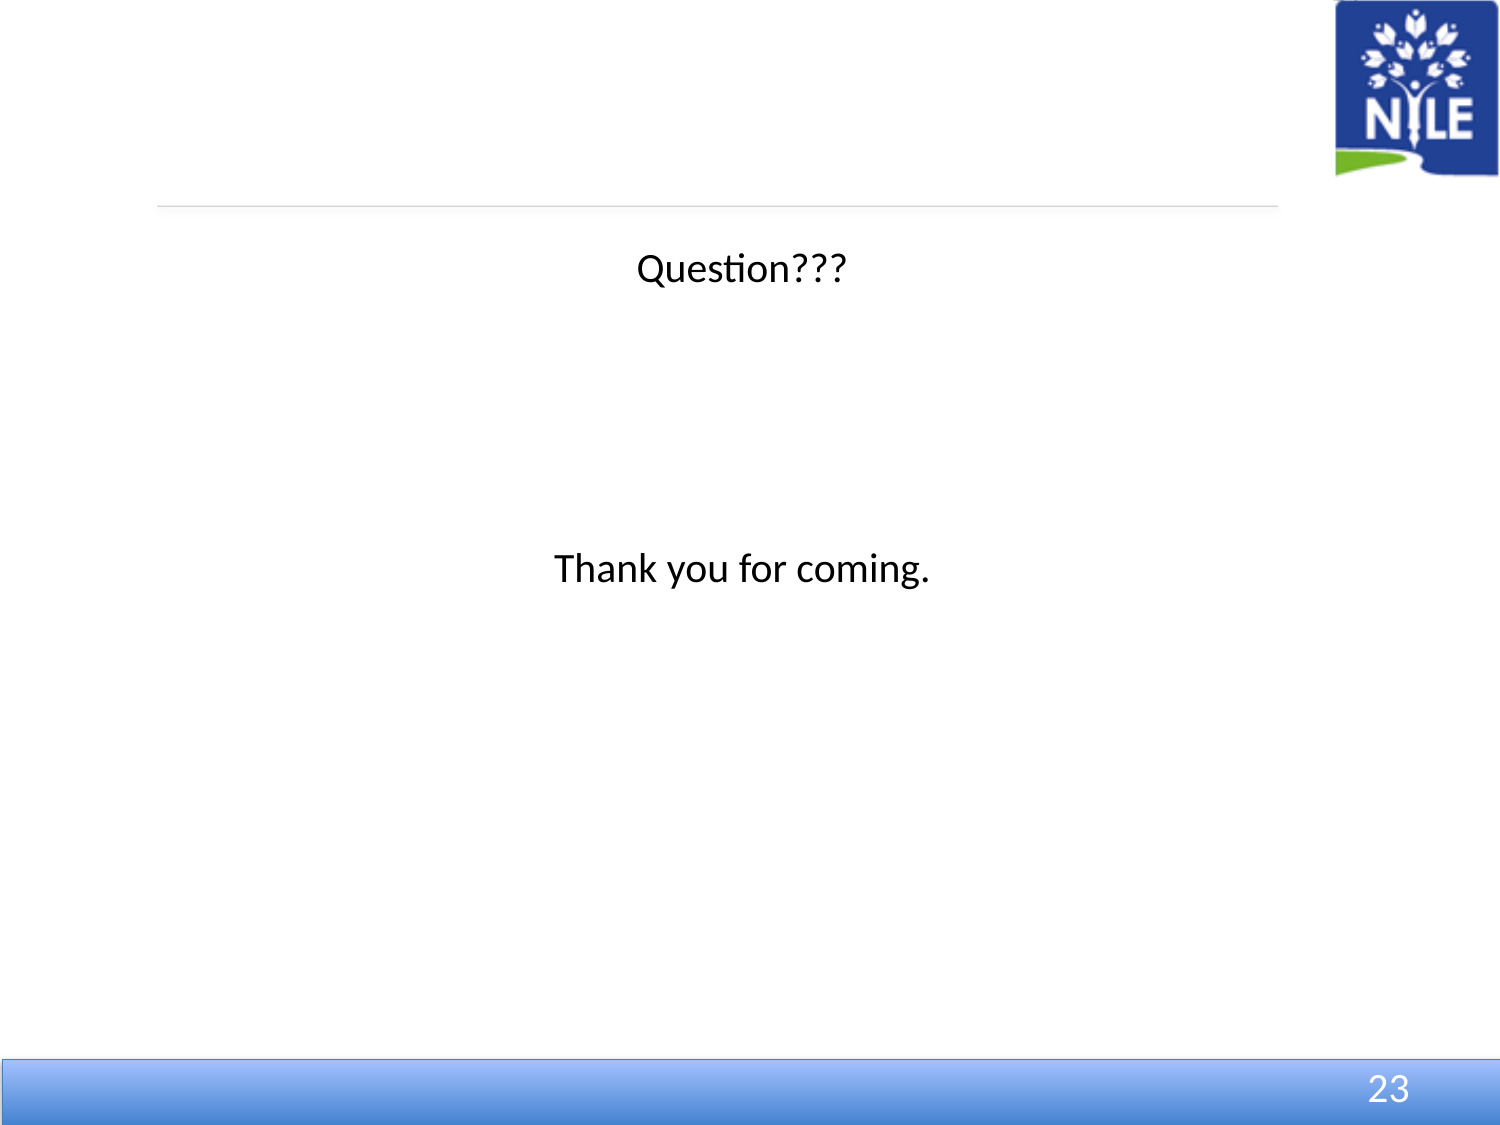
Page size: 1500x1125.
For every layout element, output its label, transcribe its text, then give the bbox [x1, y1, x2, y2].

text_box Question??? Thank you for coming. [152, 233, 1333, 599]
text_box 23 [1074, 1055, 1425, 1116]
text_box [2, 1059, 1500, 1125]
picture [1332, 0, 1500, 191]
